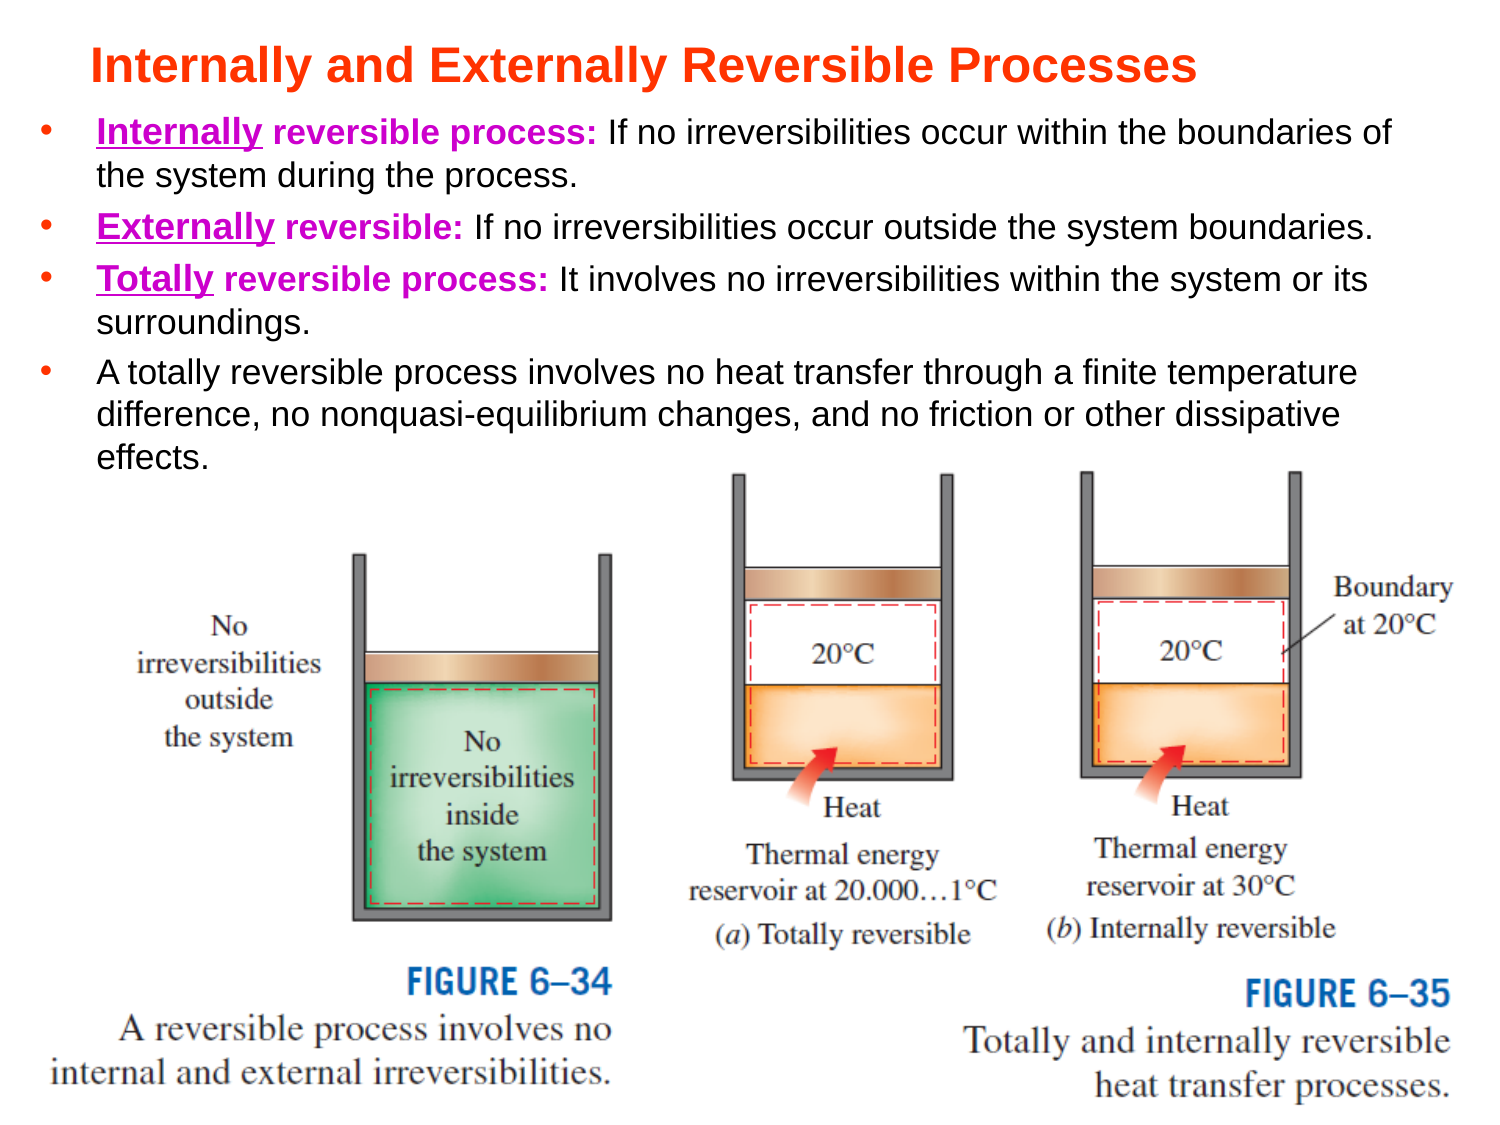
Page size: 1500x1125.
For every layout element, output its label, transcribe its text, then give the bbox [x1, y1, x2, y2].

text_box Internally reversible process: If no irreversibilities occur within the boundaries of the system during the process. Externally reversible: If no irreversibilities occur outside the system boundaries. Totally reversible process: It involves no irreversibilities within the system or its surroundings. A totally reversible process involves no heat transfer through a finite temperature difference, no nonquasi-equilibrium changes, and no friction or other dissipative effects. [24, 99, 1450, 485]
picture [674, 462, 1013, 963]
text_box Internally and Externally Reversible Processes [74, 24, 1214, 99]
picture [38, 541, 626, 1101]
picture [957, 968, 1463, 1113]
picture [1034, 462, 1463, 960]
